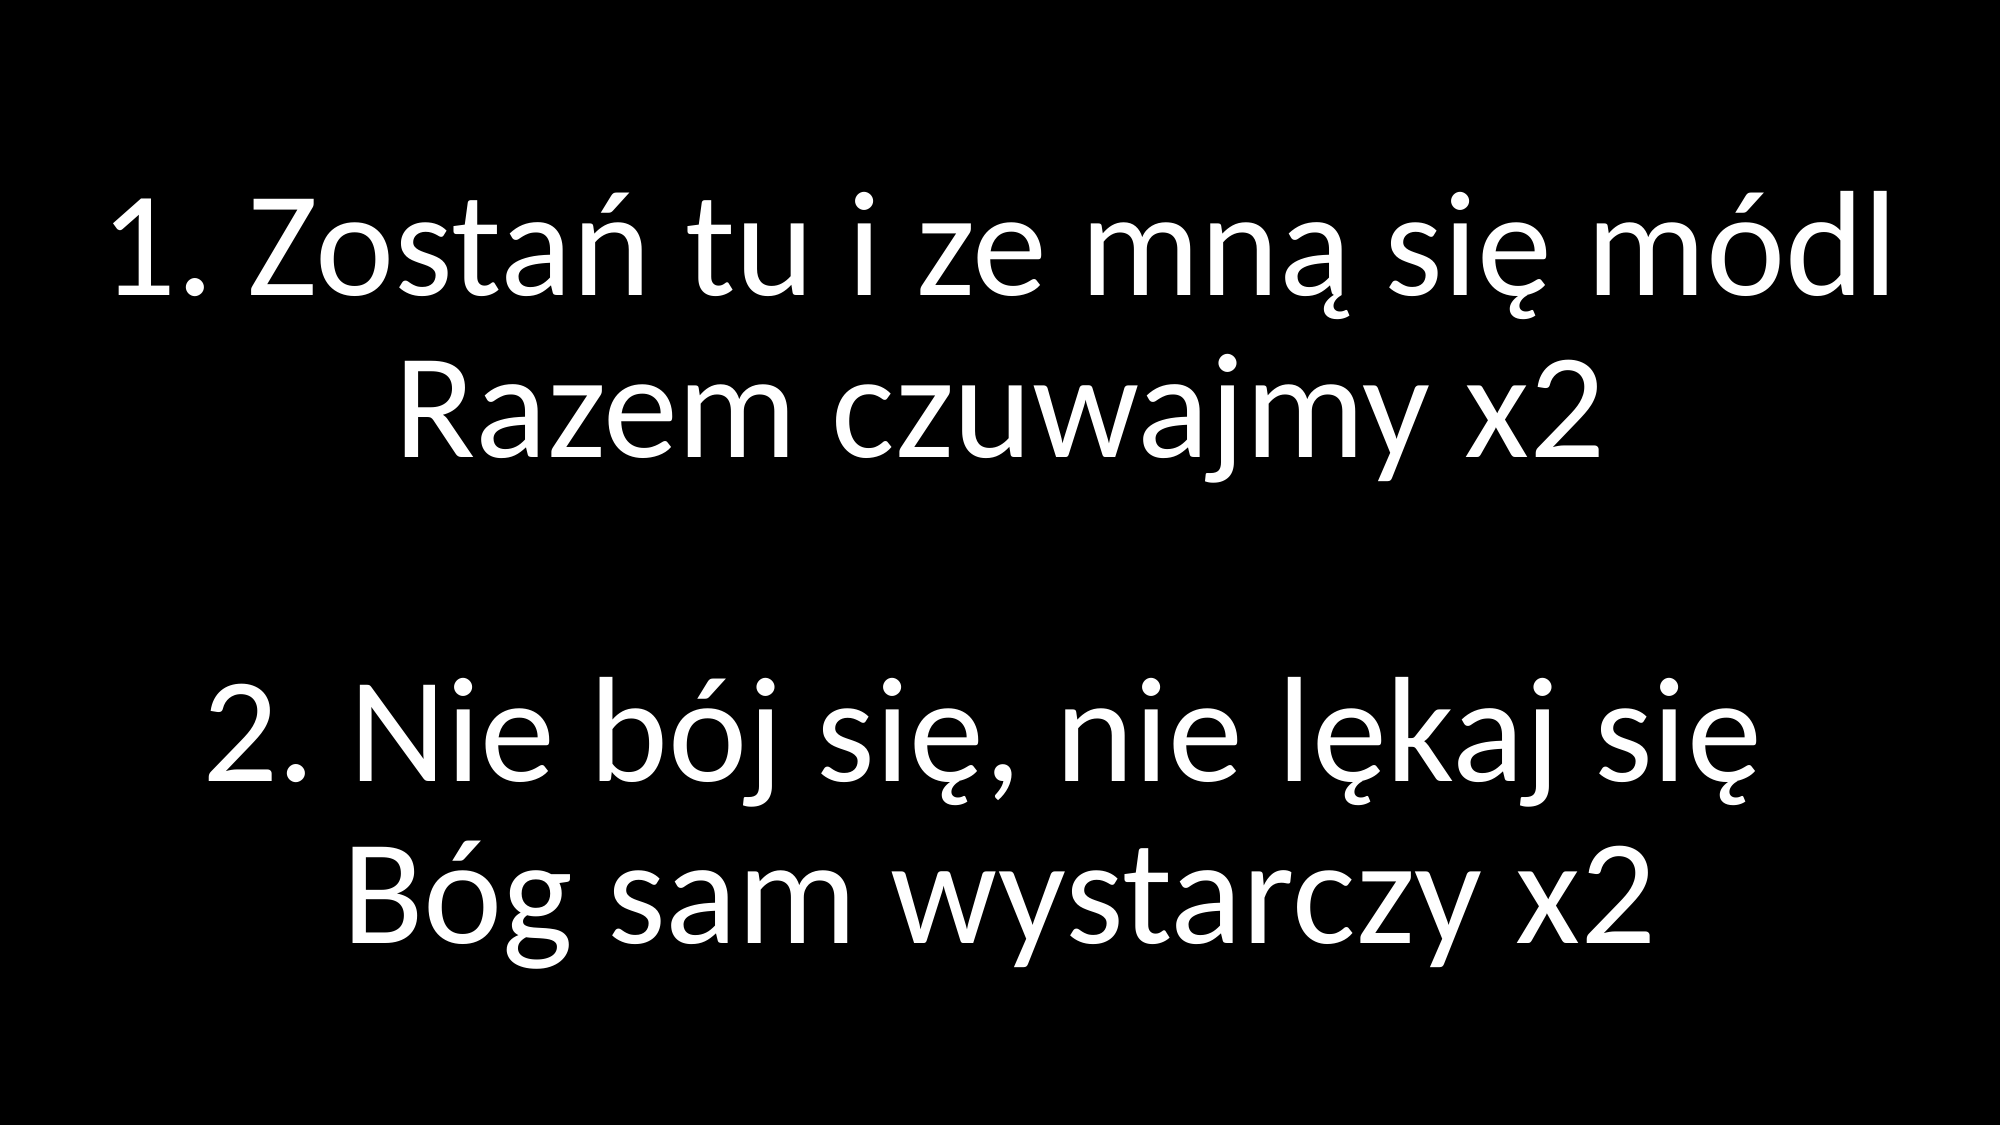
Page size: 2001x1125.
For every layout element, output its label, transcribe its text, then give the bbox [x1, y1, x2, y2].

title 1. Zostań tu i ze mną się módl Razem czuwajmy x2 2. Nie bój się, nie lękaj się Bóg sam wystarczy x2 [0, 8, 2000, 1125]
